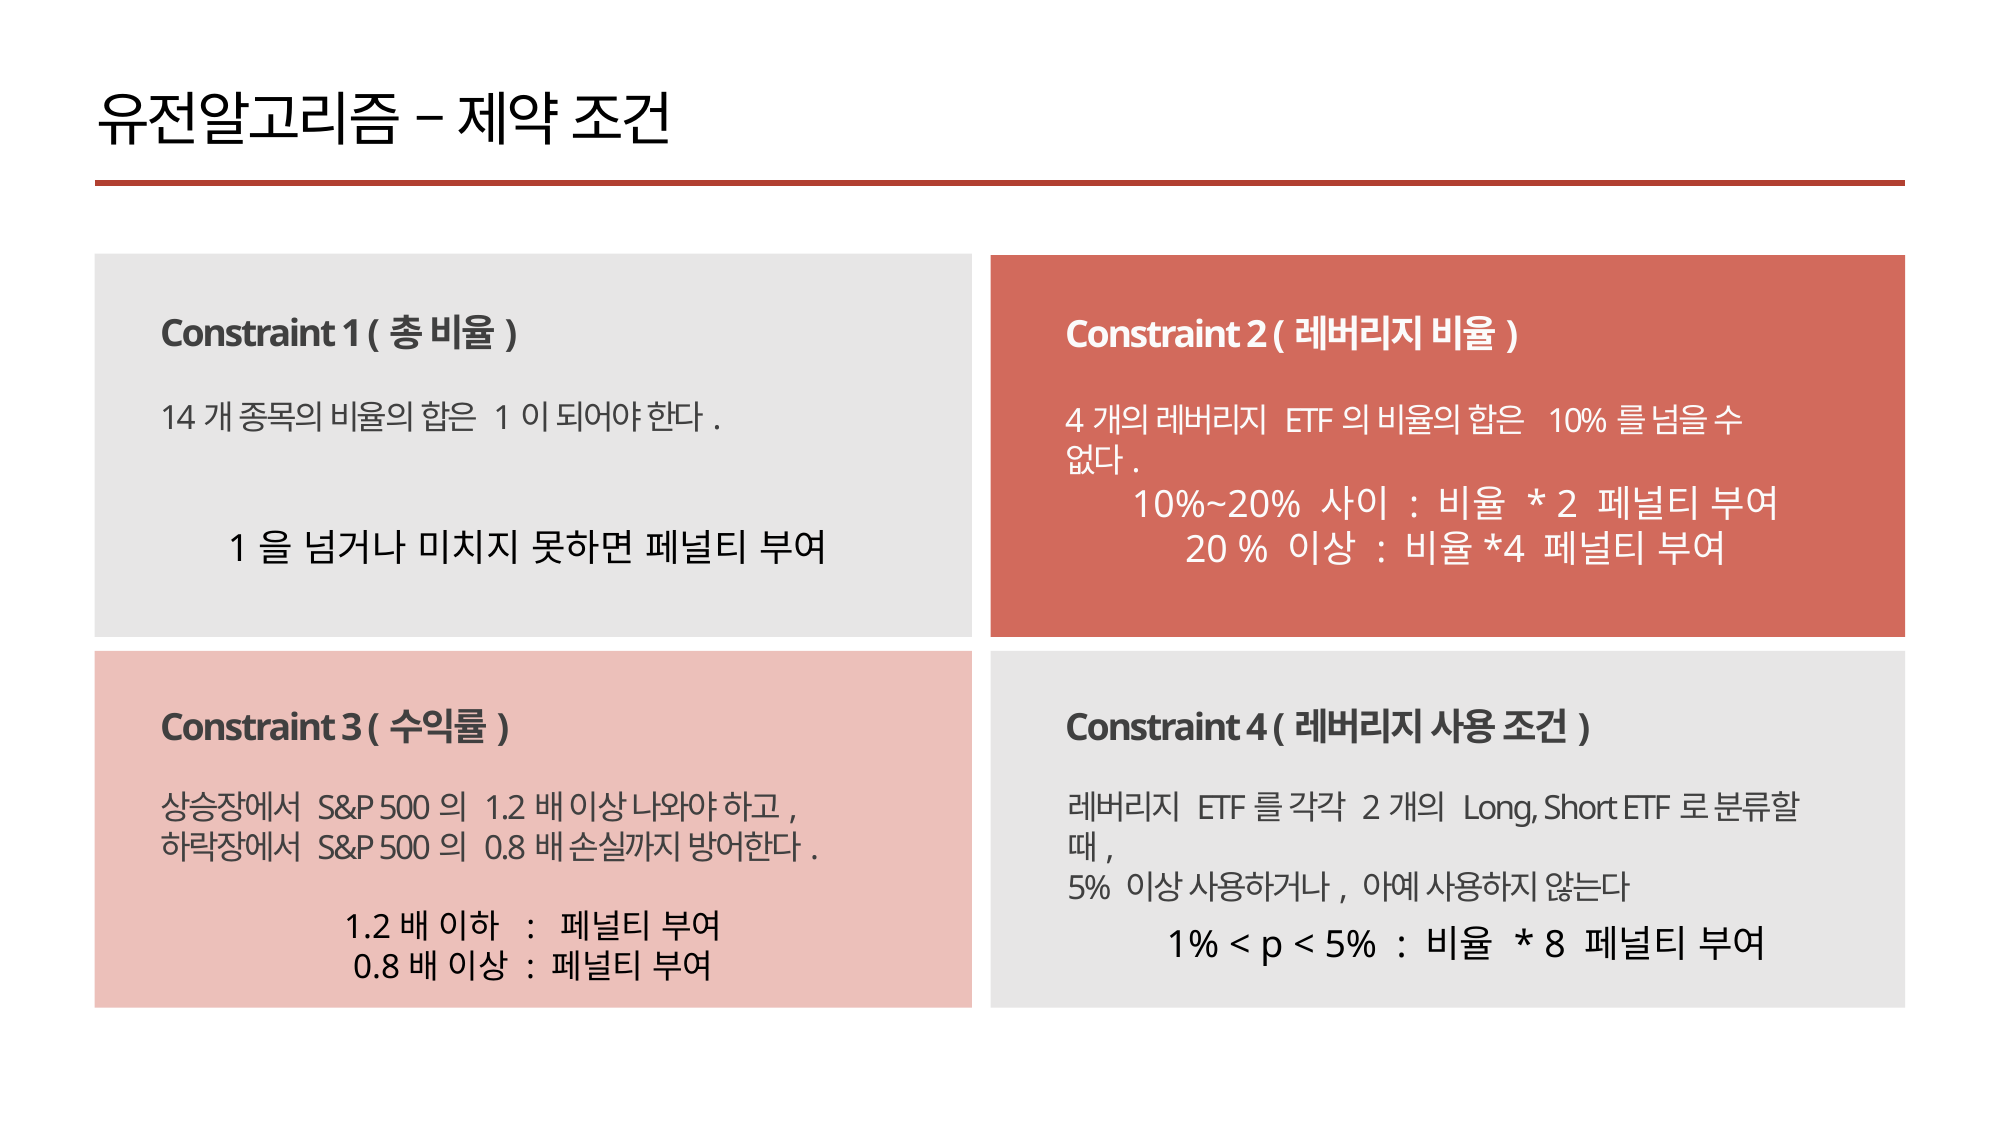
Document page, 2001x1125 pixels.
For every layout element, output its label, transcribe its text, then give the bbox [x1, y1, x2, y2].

text_box 유전알고리즘 – 제약 조건 [81, 75, 1550, 160]
text_box Constraint 4 (레버리지 사용 조건) [1050, 695, 1700, 756]
text_box 레버리지 ETF를 각각 2개의 Long, Short ETF로 분류할 때, 5% 이상 사용하거나, 아예 사용하지 않는다 [1052, 778, 1860, 914]
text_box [990, 255, 1906, 637]
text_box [94, 650, 972, 1008]
text_box [990, 650, 1906, 1009]
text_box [94, 253, 972, 638]
text_box 1% < p < 5% : 비율 * 8 페널티 부여 [1151, 912, 1860, 972]
